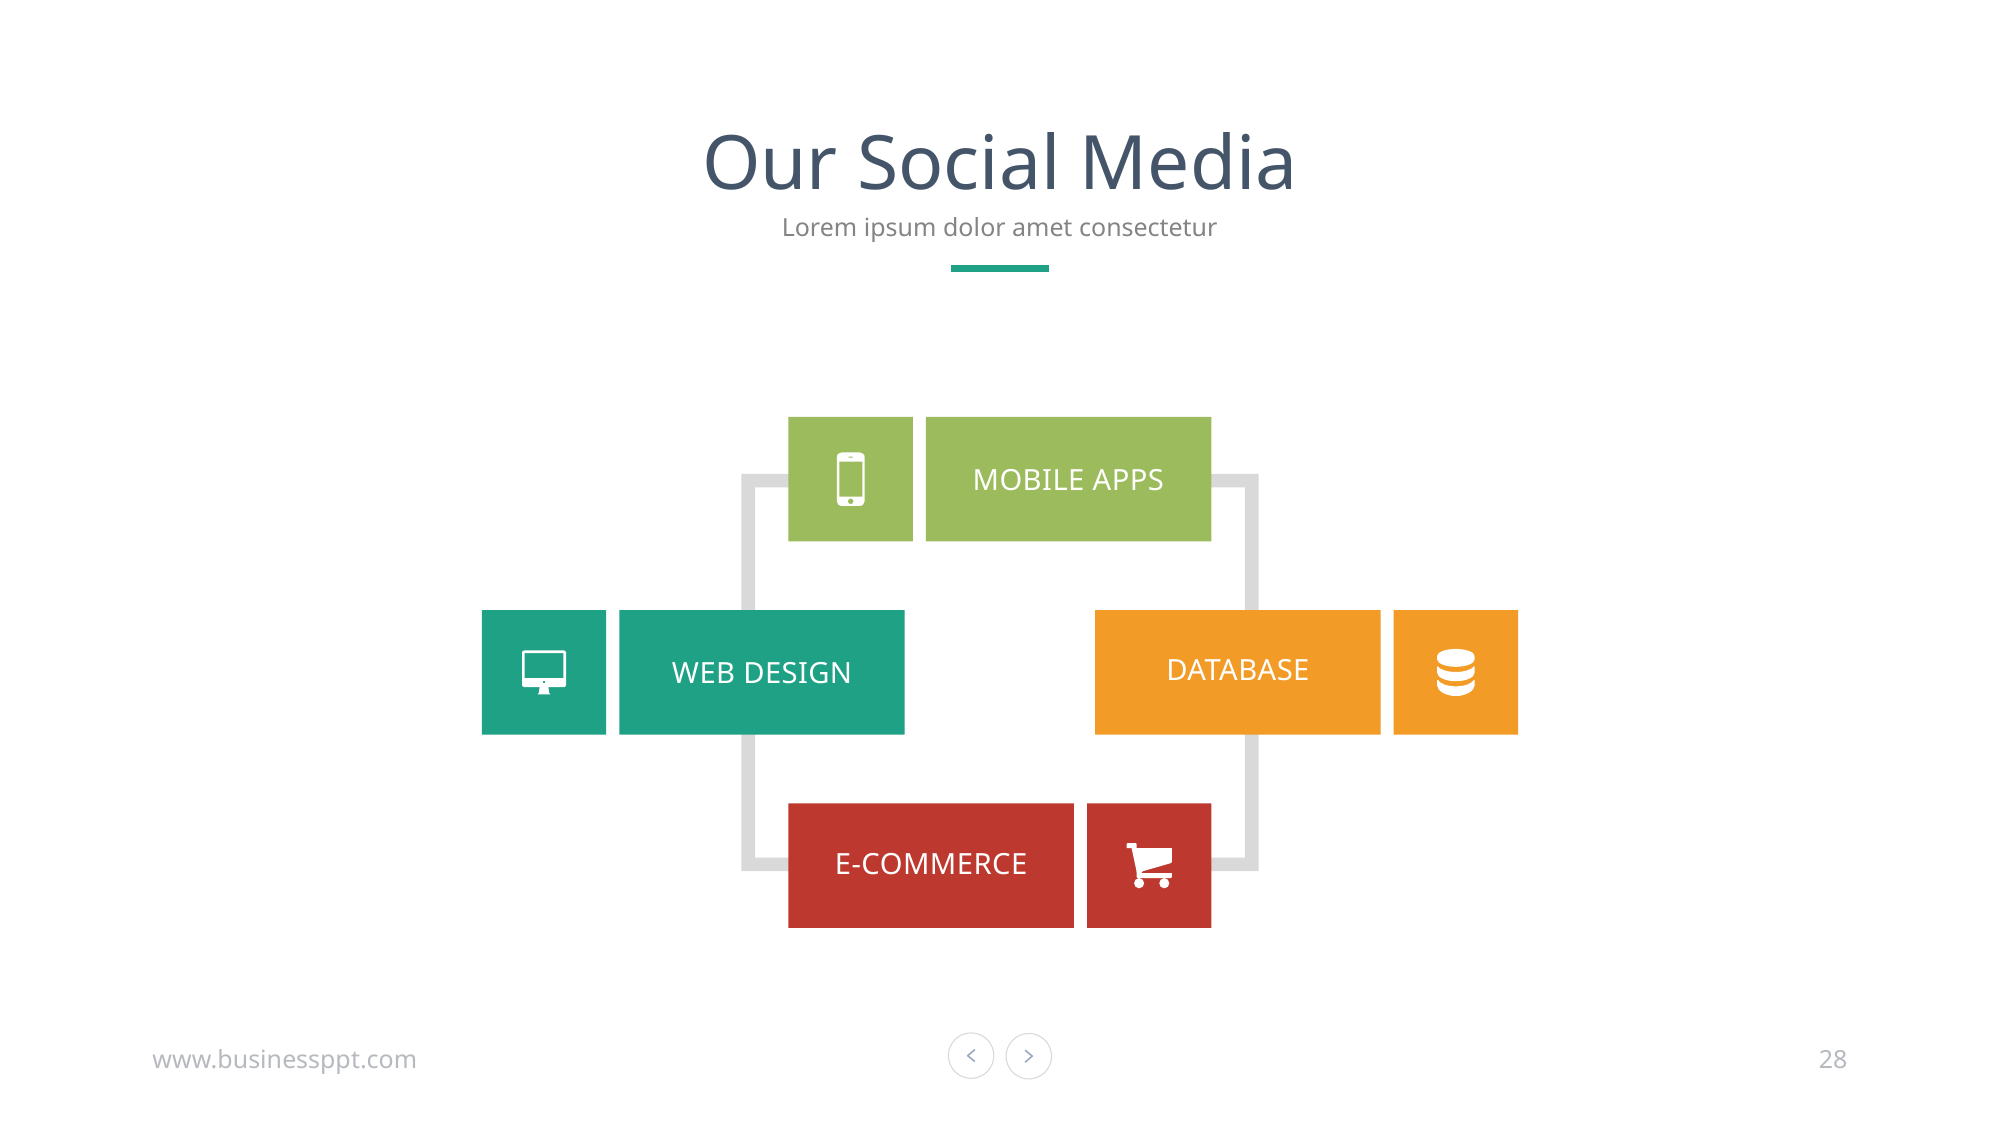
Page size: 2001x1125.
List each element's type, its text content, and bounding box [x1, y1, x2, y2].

slide_number 28 [1412, 1030, 1863, 1091]
footer www.businessppt.com [137, 1030, 813, 1091]
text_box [481, 417, 1519, 928]
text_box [518, 107, 1482, 269]
